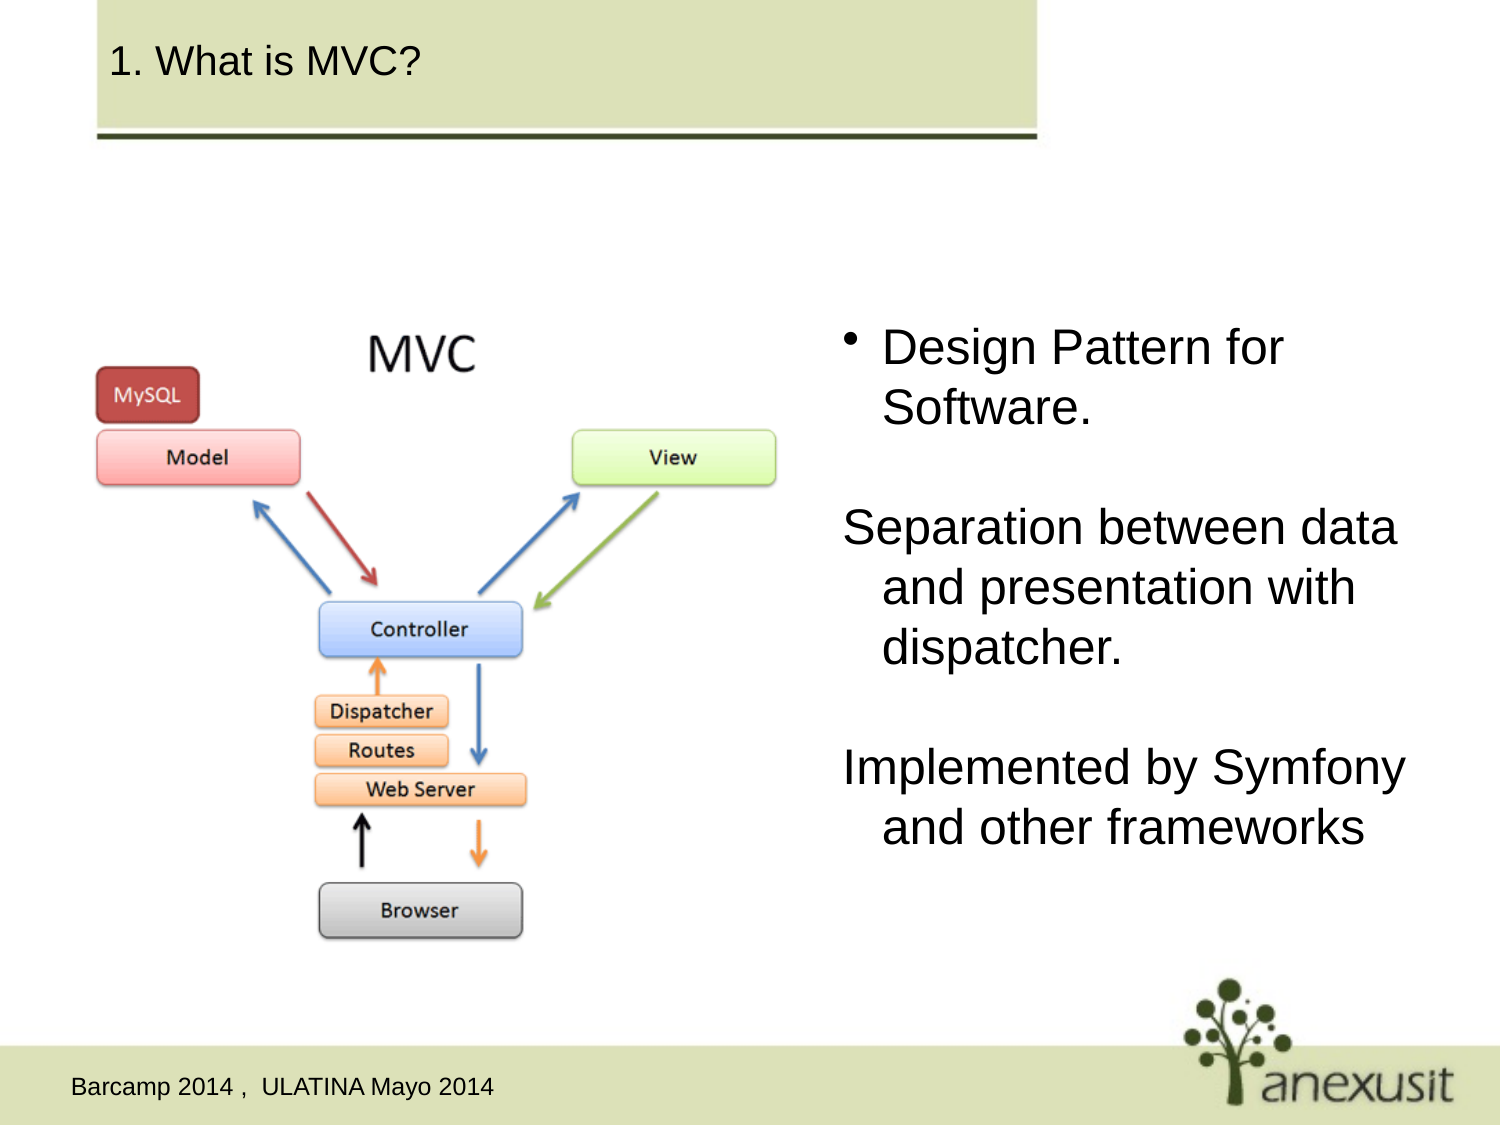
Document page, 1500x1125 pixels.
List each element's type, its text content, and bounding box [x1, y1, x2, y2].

picture [0, 0, 1500, 1125]
text_box Barcamp 2014 , ULATINA Mayo 2014 [63, 1062, 504, 1109]
text_box 1. What is MVC? [108, 33, 423, 85]
title Design Pattern for Software. Separation between data and presentation with dispatcher. Implemented by Symfony and other frameworks [841, 224, 1447, 944]
